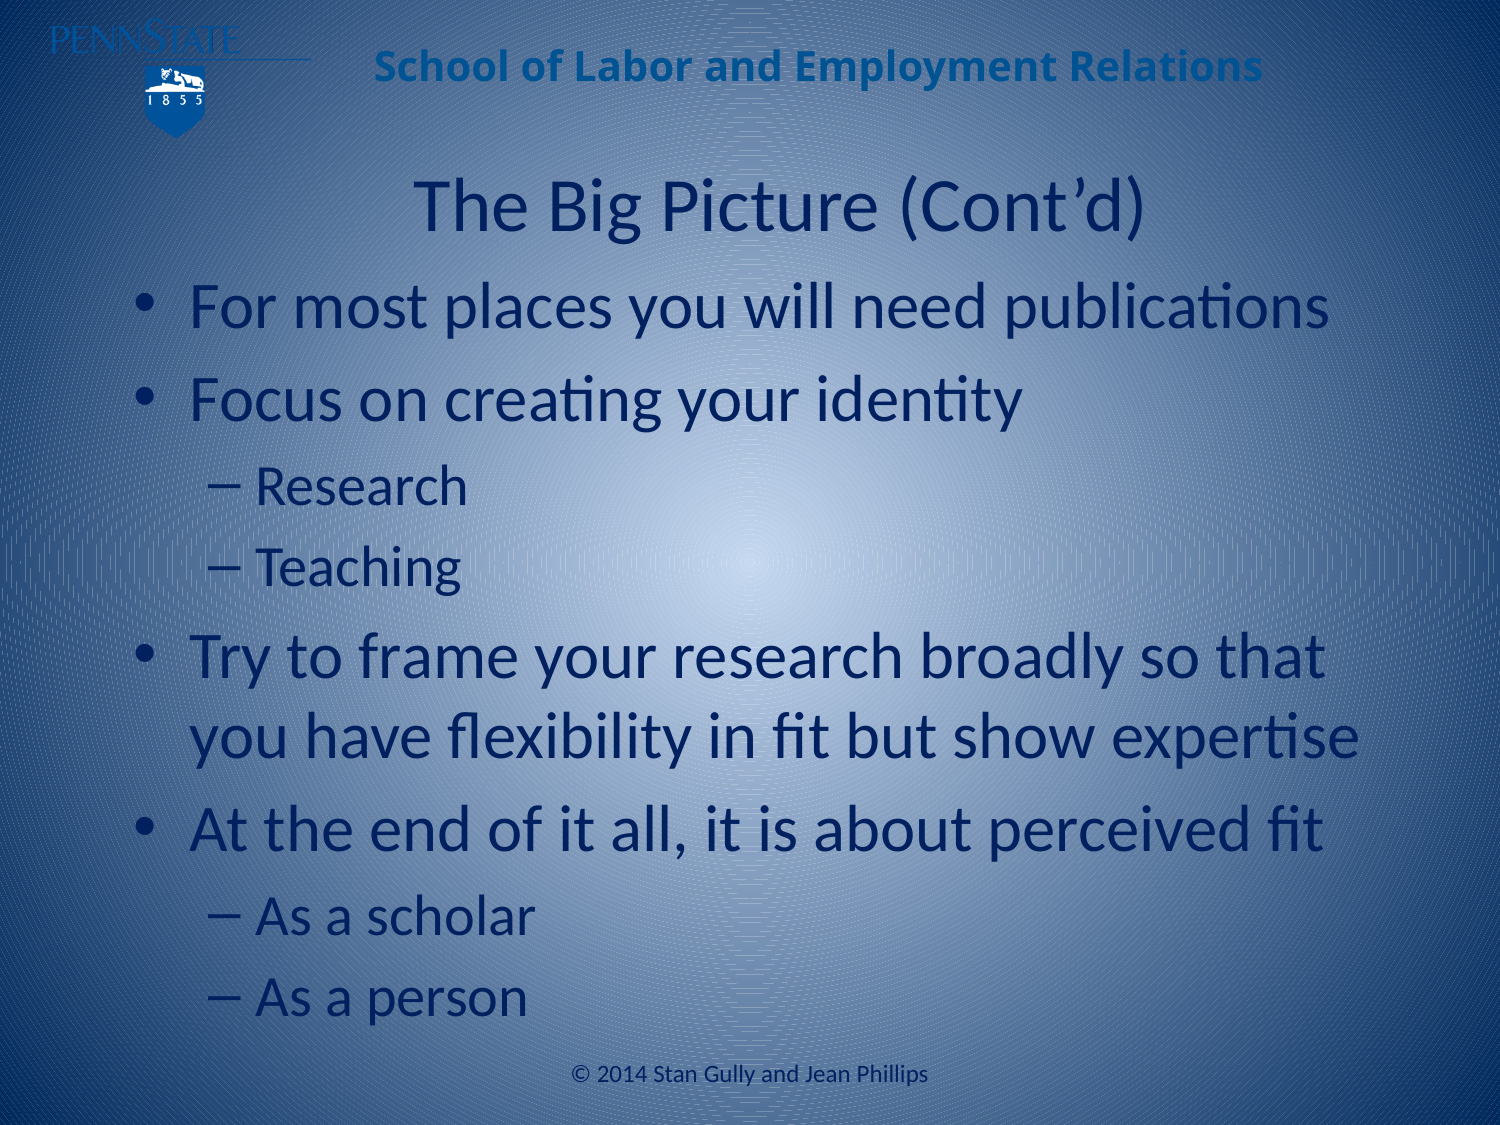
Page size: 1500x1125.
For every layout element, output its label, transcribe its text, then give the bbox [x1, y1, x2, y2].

picture [50, 18, 311, 138]
title The Big Picture (Cont’d) [150, 146, 1413, 255]
footer © 2014 Stan Gully and Jean Phillips [512, 1042, 988, 1103]
list For most places you will need publications Focus on creating your identity Research Teaching Try to frame your research broadly so that you have flexibility in fit but show expertise At the end of it all, it is about perceived fit As a scholar As a person [118, 254, 1382, 967]
